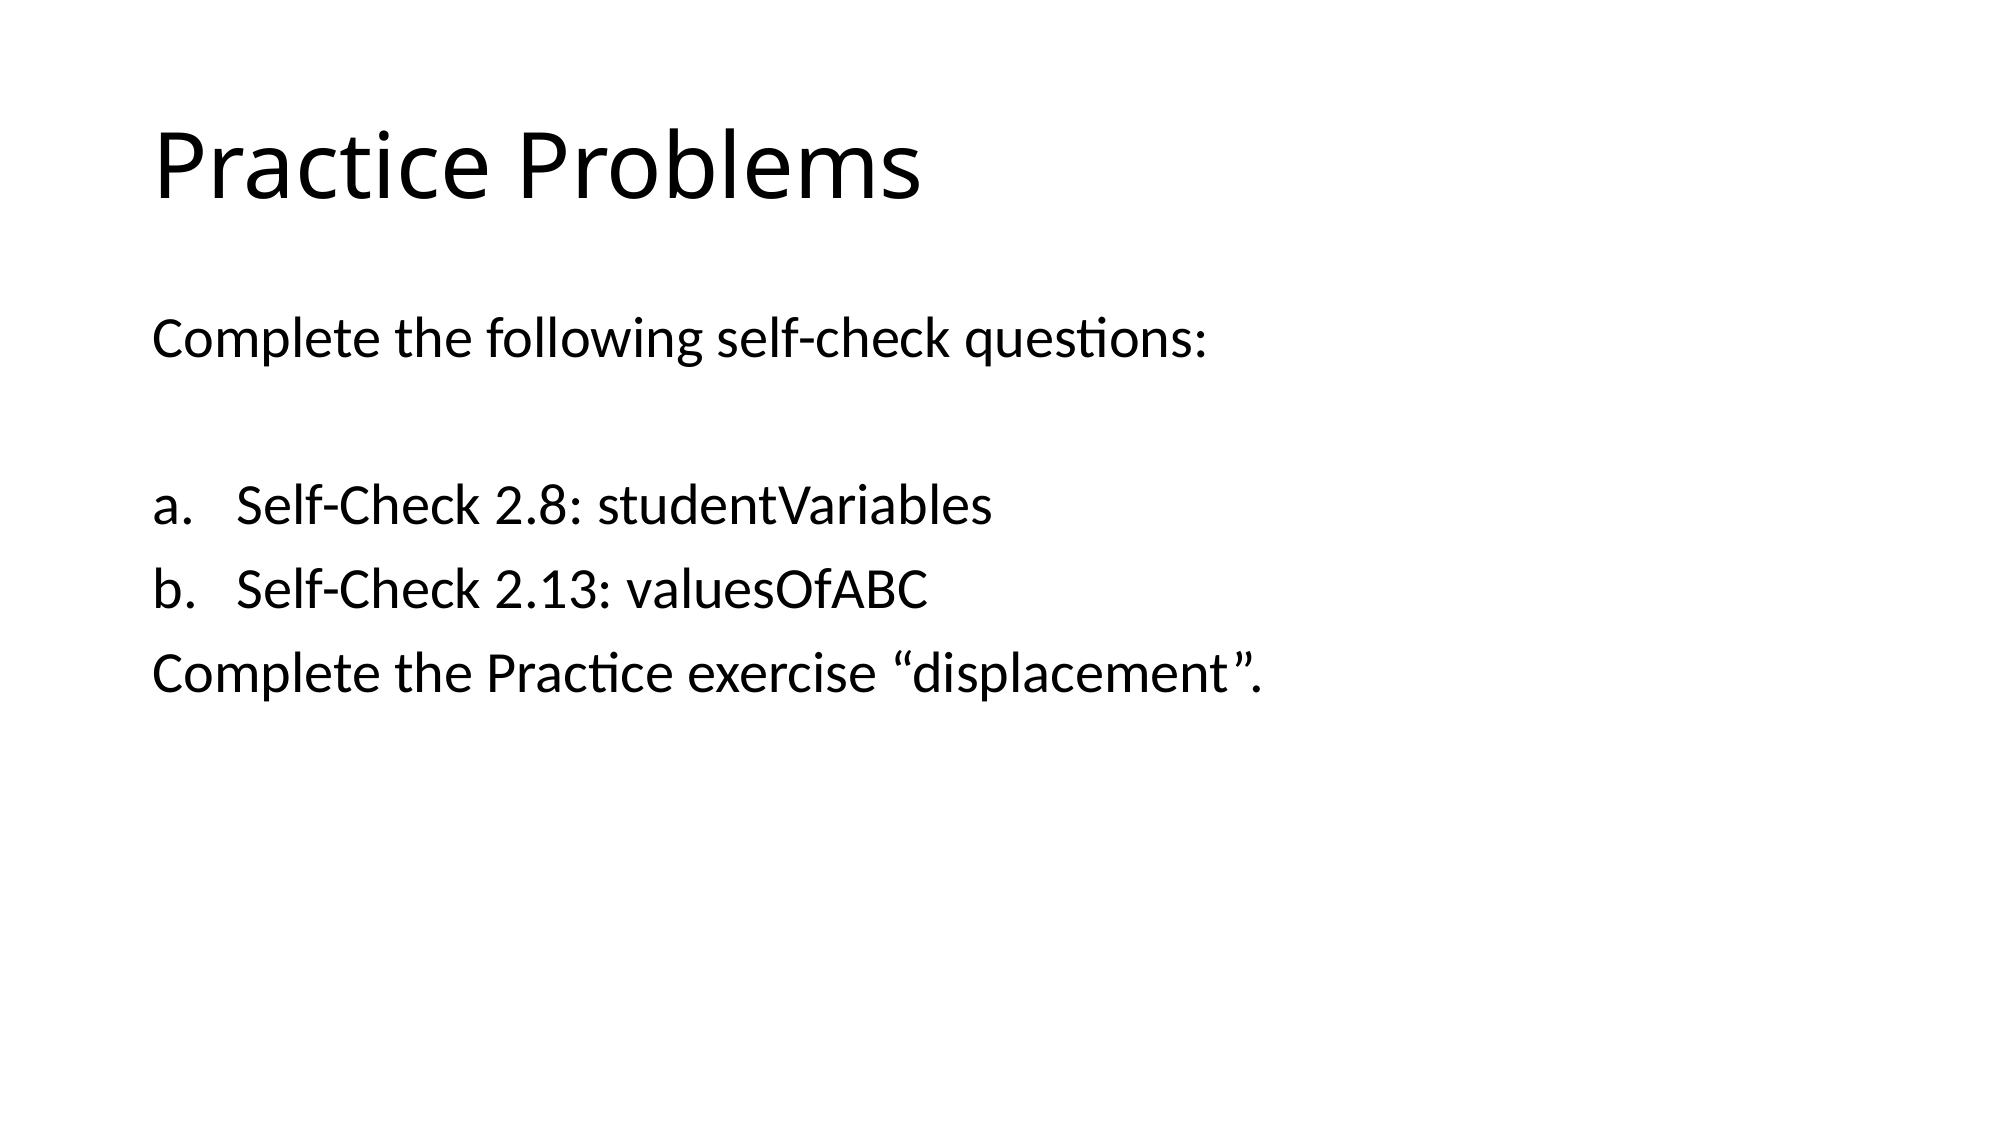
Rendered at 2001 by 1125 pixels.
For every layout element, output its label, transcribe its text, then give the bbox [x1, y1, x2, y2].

title Practice Problems [137, 59, 1863, 278]
list Complete the following self-check questions: Self-Check 2.8: studentVariables Self-Check 2.13: valuesOfABC Complete the Practice exercise “displacement”. [137, 299, 1863, 1014]
